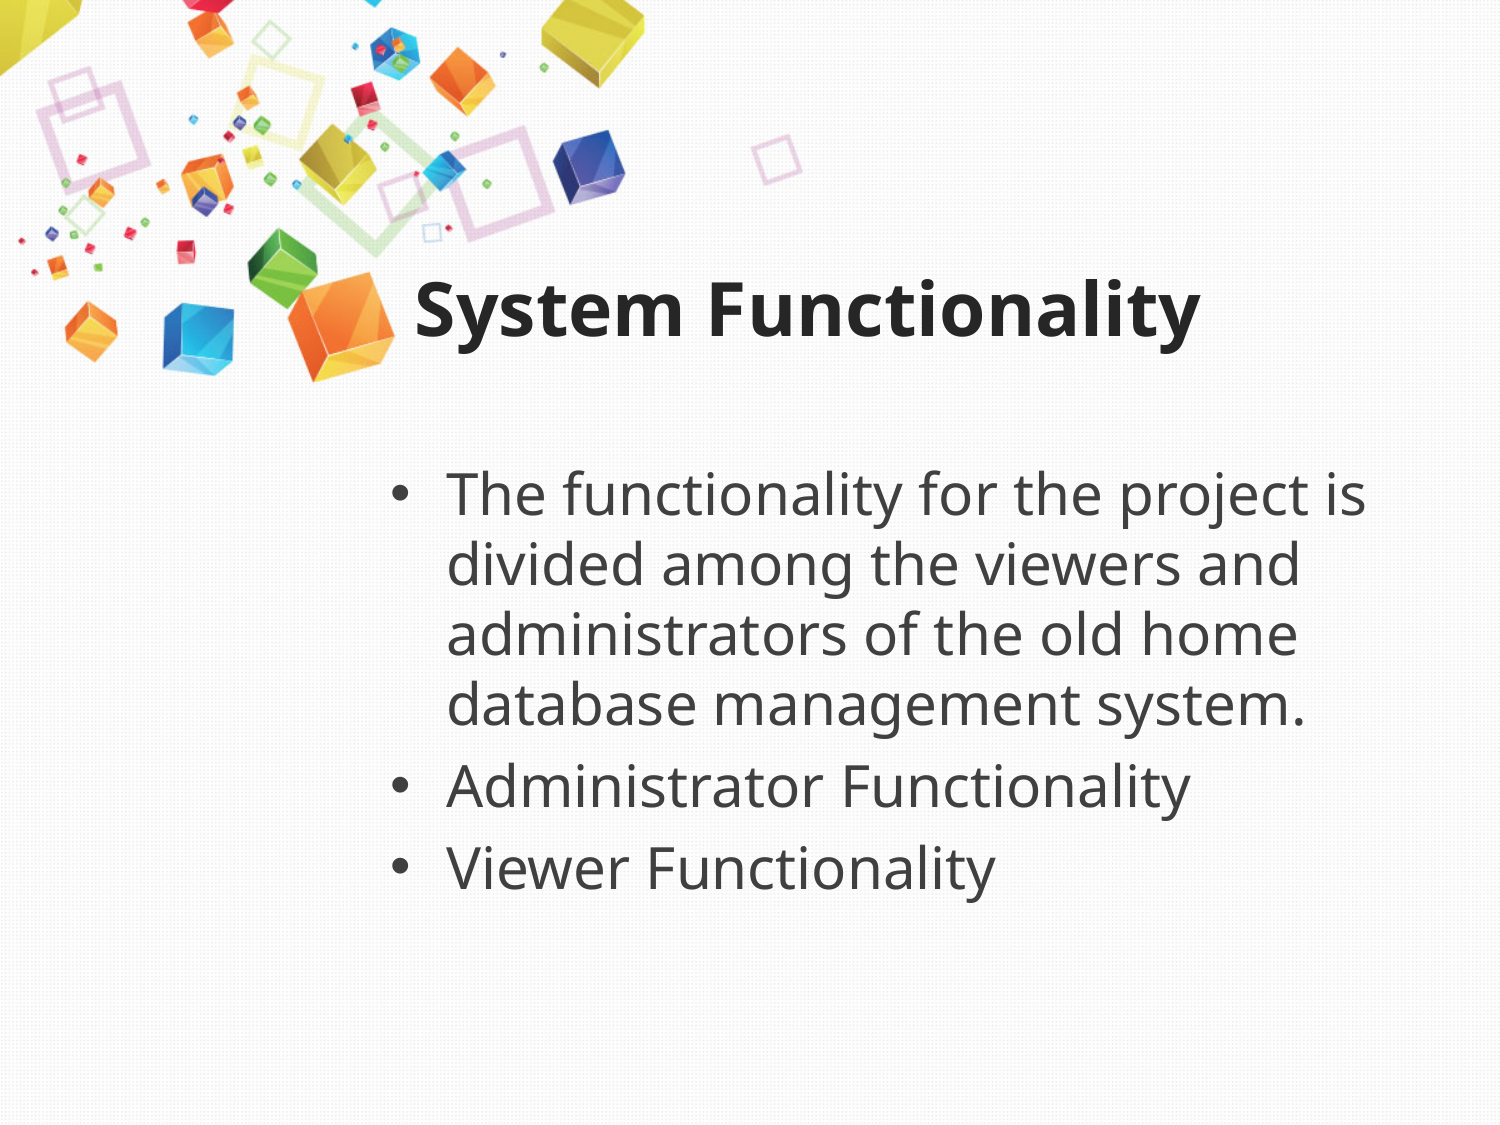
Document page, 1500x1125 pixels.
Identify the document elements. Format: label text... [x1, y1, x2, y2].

title System Functionality [399, 212, 1500, 400]
list The functionality for the project is divided among the viewers and administrators of the old home database management system. Administrator Functionality Viewer Functionality [375, 450, 1476, 1125]
picture [0, 0, 1500, 1125]
